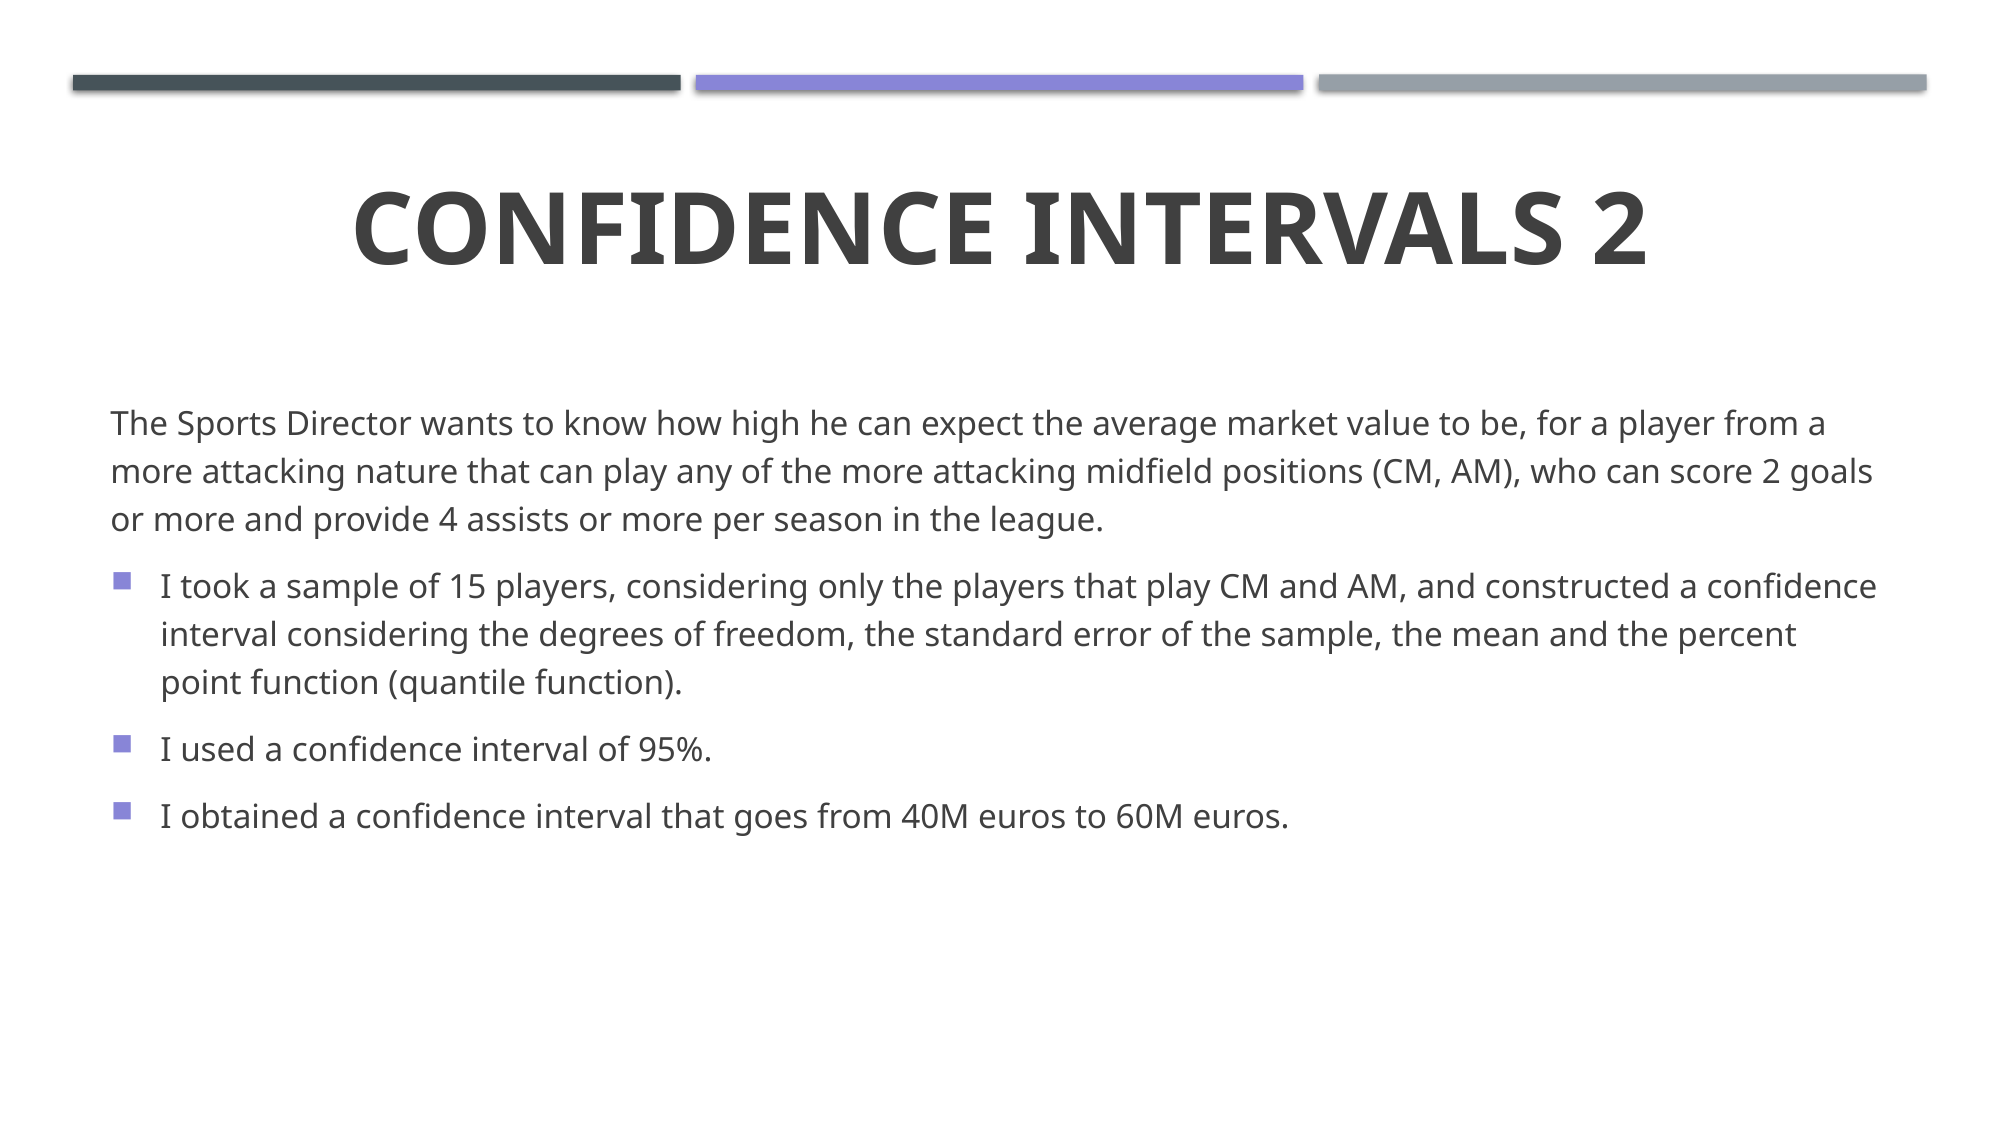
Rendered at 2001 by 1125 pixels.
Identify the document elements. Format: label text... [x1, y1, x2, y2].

list The Sports Director wants to know how high he can expect the average market value to be, for a player from a more attacking nature that can play any of the more attacking midfield positions (CM, AM), who can score 2 goals or more and provide 4 assists or more per season in the league. I took a sample of 15 players, considering only the players that play CM and AM, and constructed a confidence interval considering the degrees of freedom, the standard error of the sample, the mean and the percent point function (quantile function). I used a confidence interval of 95%. I obtained a confidence interval that goes from 40M euros to 60M euros. [95, 383, 1905, 981]
title Confidence intervals 2 [95, 168, 1905, 294]
